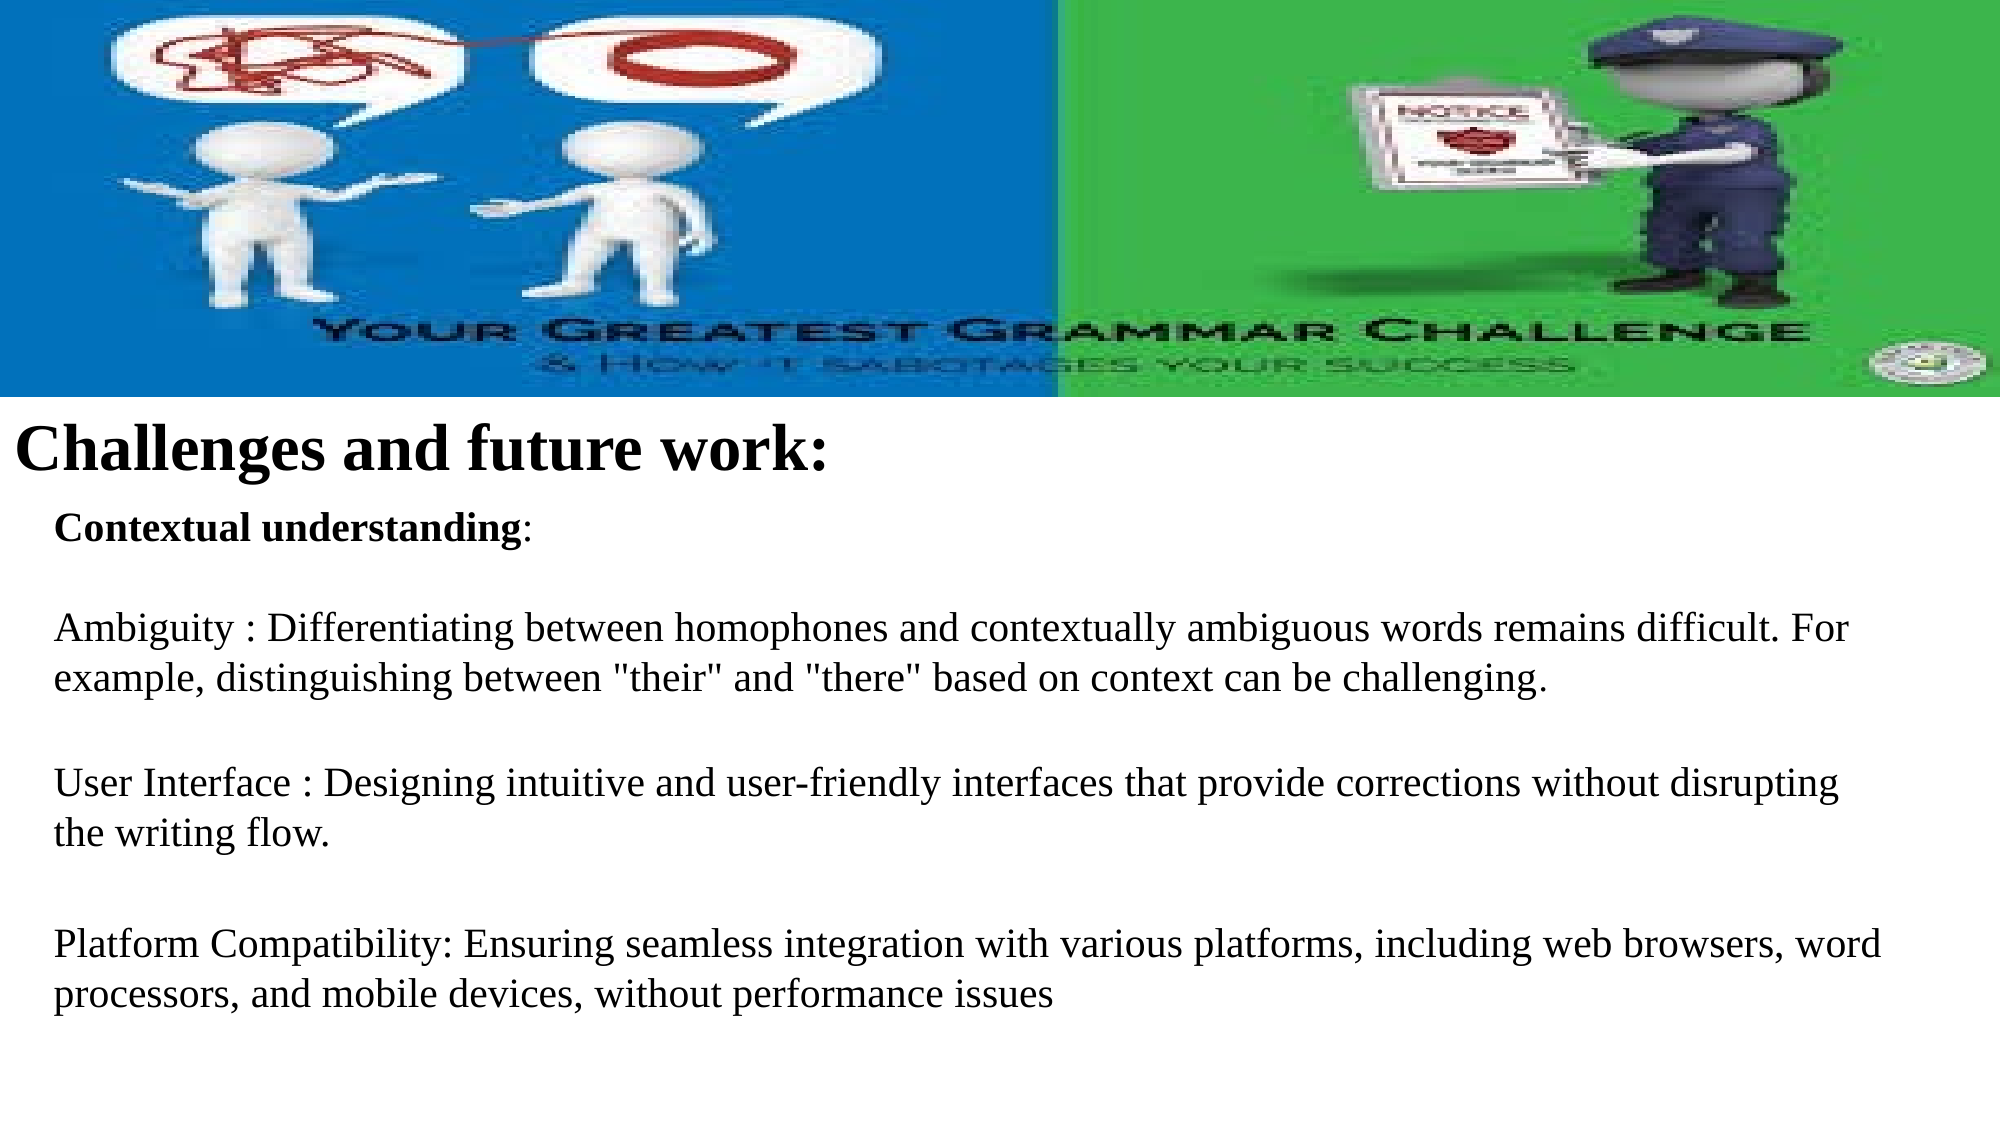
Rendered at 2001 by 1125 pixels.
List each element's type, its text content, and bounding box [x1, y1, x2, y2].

text_box User Interface : Designing intuitive and user-friendly interfaces that provide corrections without disrupting the writing flow. [38, 747, 1884, 863]
text_box Contextual understanding: Ambiguity : Differentiating between homophones and contextually ambiguous words remains difficult. For example, distinguishing between "their" and "there" based on context can be challenging. [38, 492, 1907, 708]
text_box Platform Compatibility: Ensuring seamless integration with various platforms, including web browsers, word processors, and mobile devices, without performance issues [38, 908, 1907, 1023]
picture [0, 0, 2000, 397]
text_box Challenges and future work: [0, 397, 973, 492]
